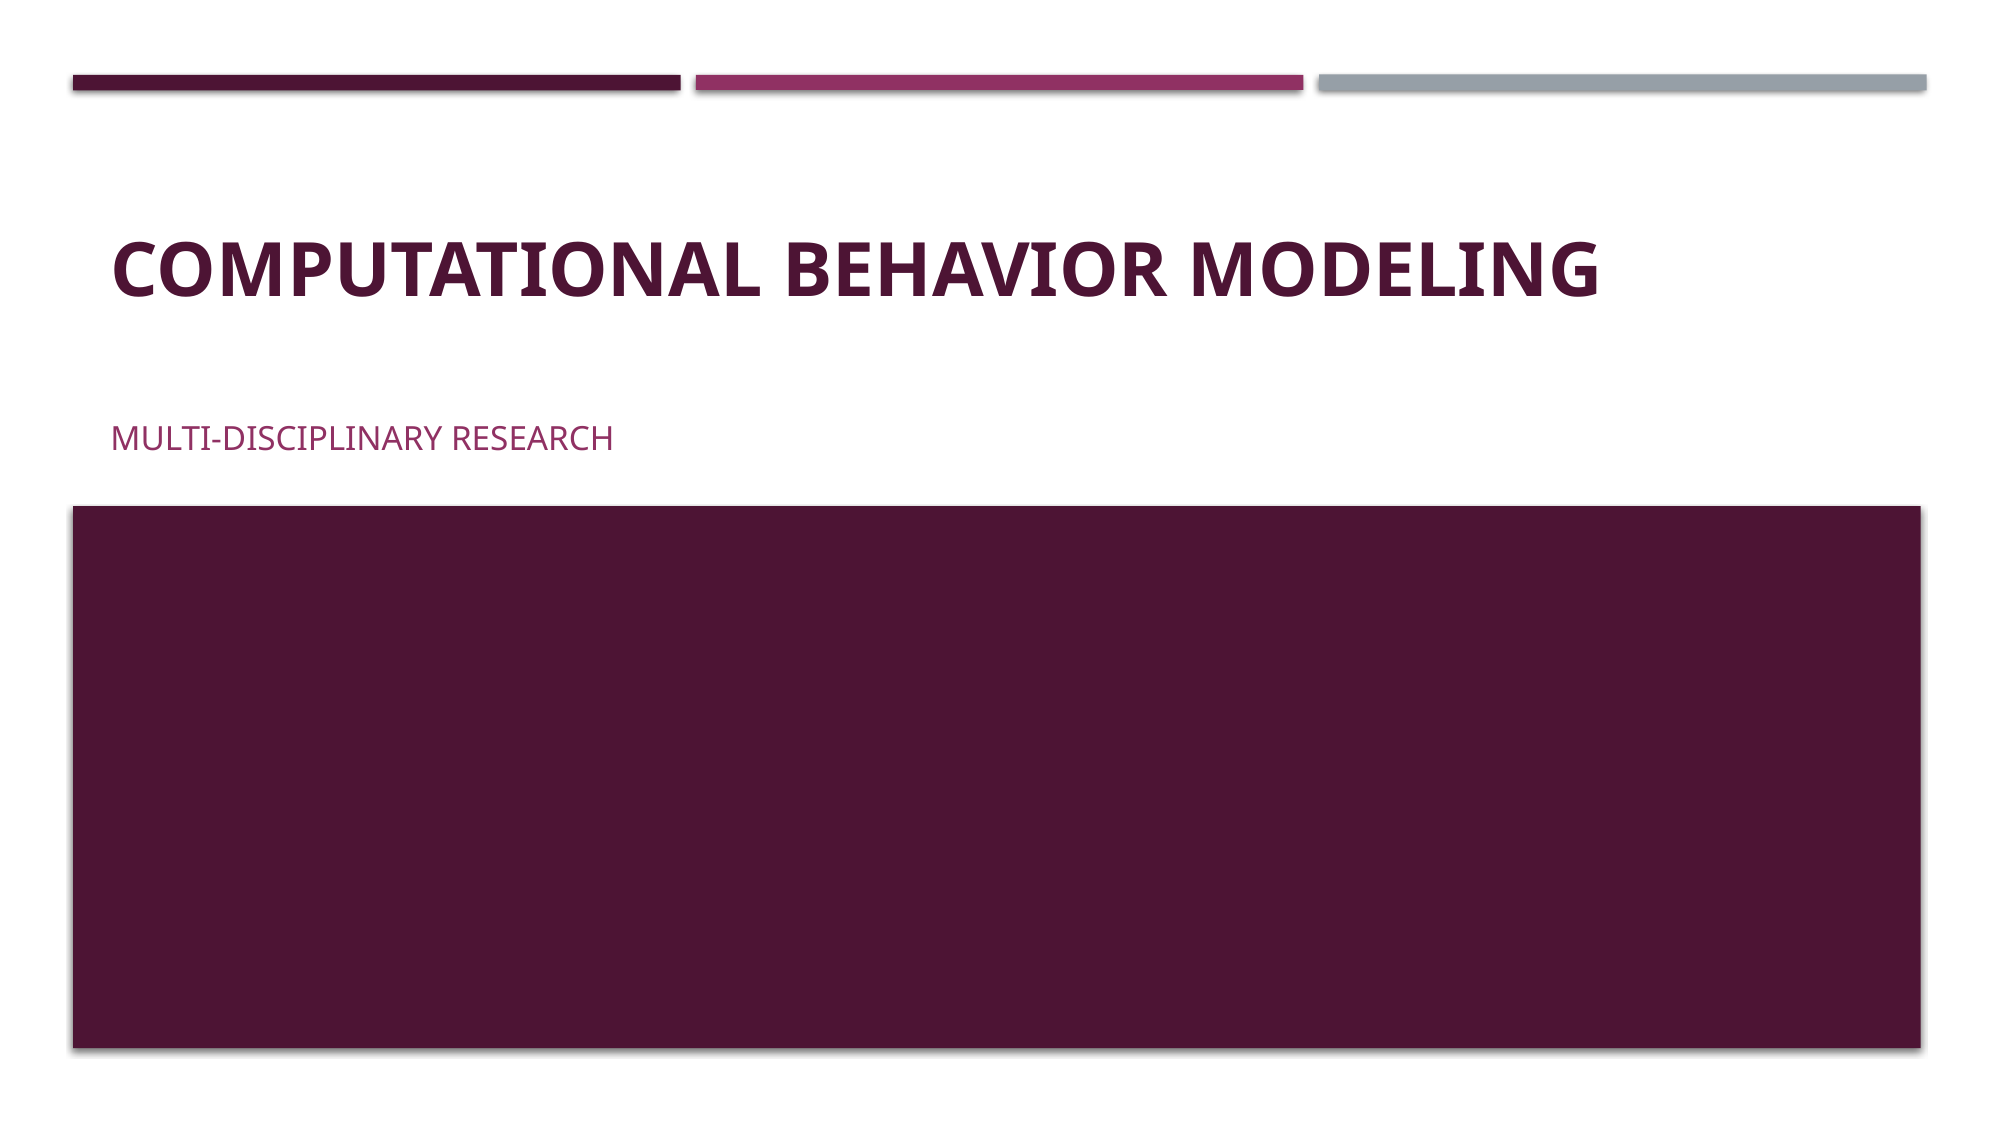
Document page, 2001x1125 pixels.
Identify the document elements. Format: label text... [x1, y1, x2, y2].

subtitle Multi-disciplinary research [95, 409, 1899, 507]
title Computational Behavior Modeling [95, 167, 1899, 409]
